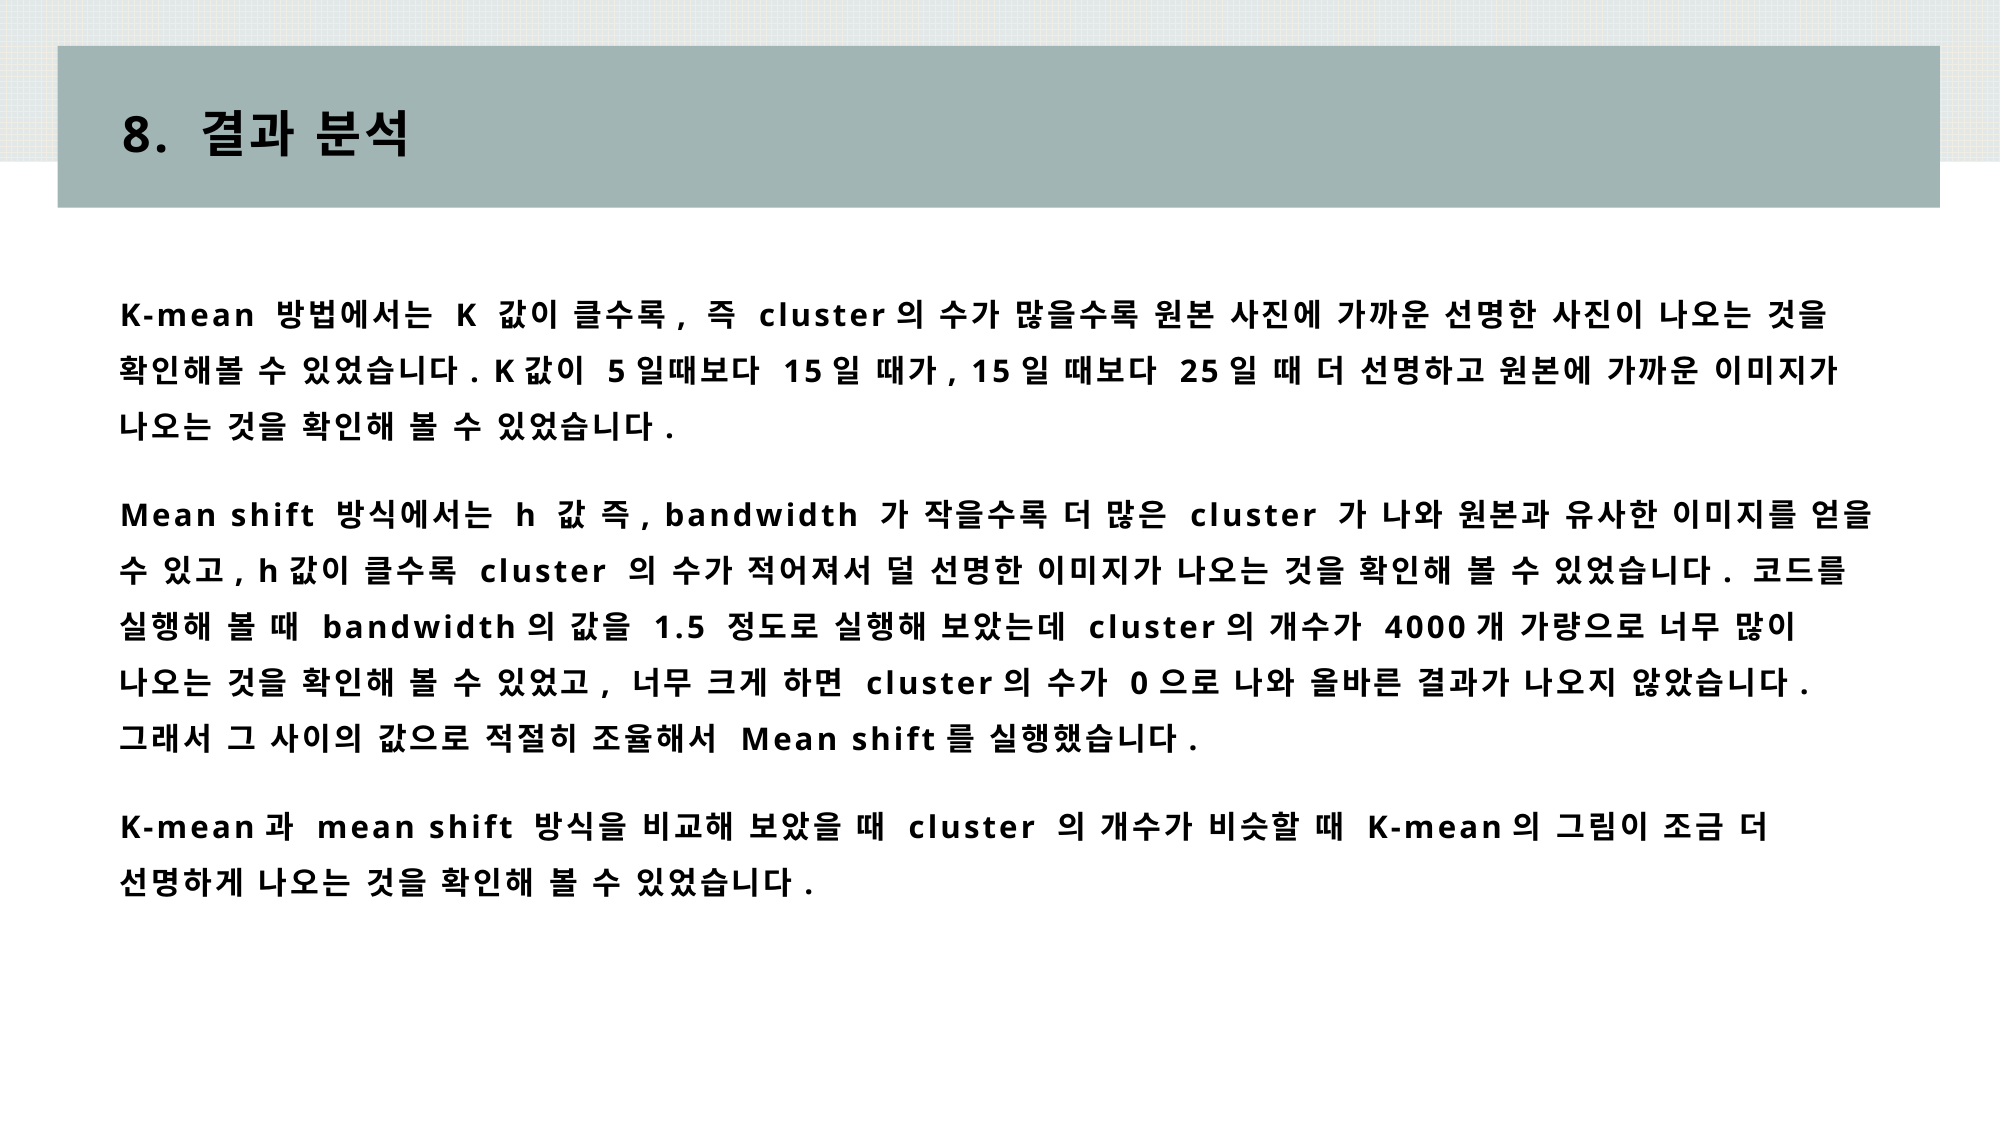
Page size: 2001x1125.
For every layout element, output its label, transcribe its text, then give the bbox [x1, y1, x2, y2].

title 8. 결과 분석 [104, 78, 1894, 192]
list K-mean 방법에서는 K 값이 클수록, 즉 cluster의 수가 많을수록 원본 사진에 가까운 선명한 사진이 나오는 것을 확인해볼 수 있었습니다. K값이 5일때보다 15일 때가, 15일 때보다 25일 때 더 선명하고 원본에 가까운 이미지가 나오는 것을 확인해 볼 수 있었습니다. Mean shift 방식에서는 h 값 즉, bandwidth 가 작을수록 더 많은 cluster 가 나와 원본과 유사한 이미지를 얻을 수 있고, h값이 클수록 cluster 의 수가 적어져서 덜 선명한 이미지가 나오는 것을 확인해 볼 수 있었습니다. 코드를 실행해 볼 때 bandwidth의 값을 1.5 정도로 실행해 보았는데 cluster의 개수가 4000개 가량으로 너무 많이 나오는 것을 확인해 볼 수 있었고, 너무 크게 하면 cluster의 수가 0으로 나와 올바른 결과가 나오지 않았습니다. 그래서 그 사이의 값으로 적절히 조율해서 Mean shift를 실행했습니다. K-mean과 mean shift 방식을 비교해 보았을 때 cluster 의 개수가 비슷할 때 K-mean의 그림이 조금 더 선명하게 나오는 것을 확인해 볼 수 있었습니다. [104, 268, 1894, 1014]
